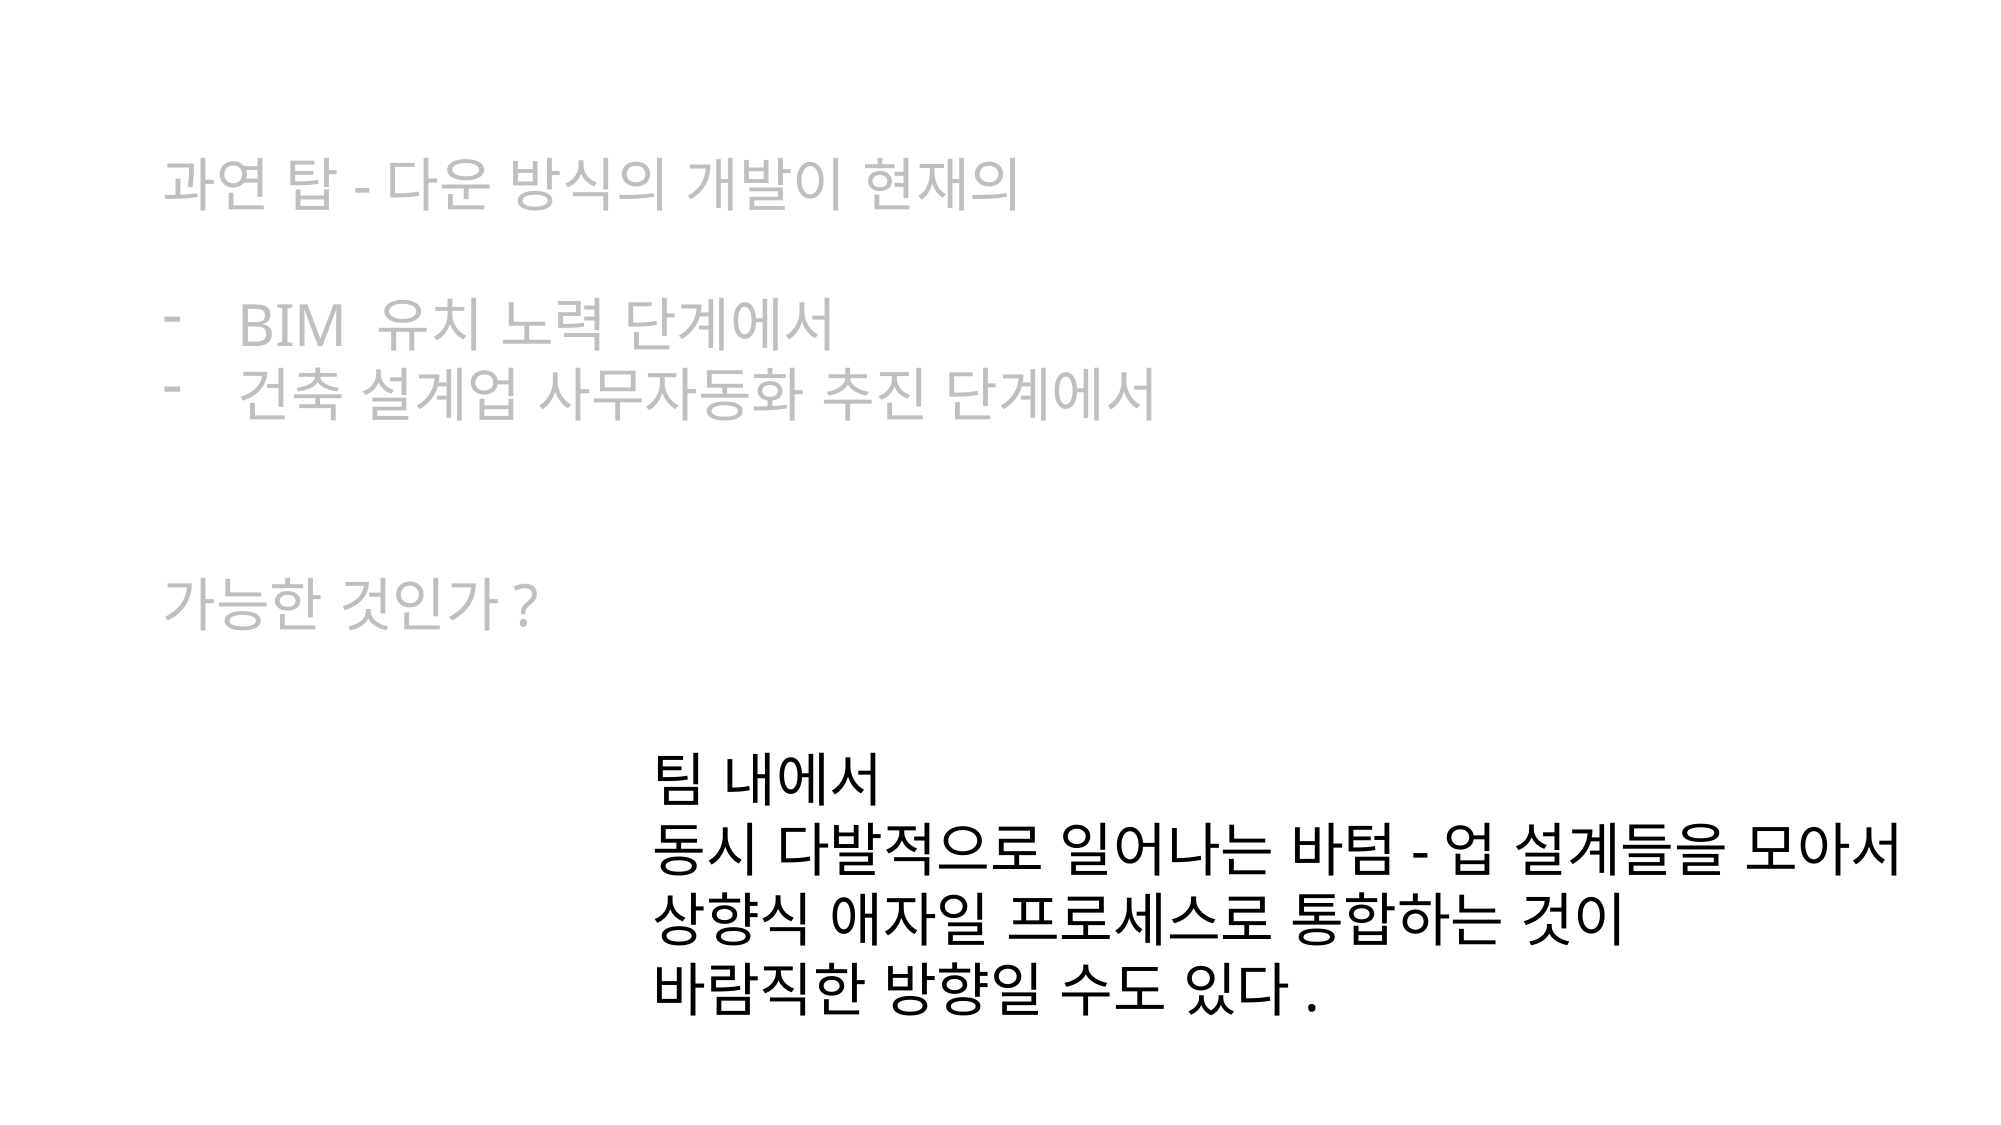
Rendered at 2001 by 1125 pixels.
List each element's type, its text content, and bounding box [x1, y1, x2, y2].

text_box 과연 탑-다운 방식의 개발이 현재의 BIM 유치 노력 단계에서 건축 설계업 사무자동화 추진 단계에서 가능한 것인가? [147, 140, 1174, 646]
text_box 팀 내에서 동시 다발적으로 일어나는 바텀-업 설계들을 모아서 상향식 애자일 프로세스로 통합하는 것이 바람직한 방향일 수도 있다. [638, 736, 2000, 1031]
